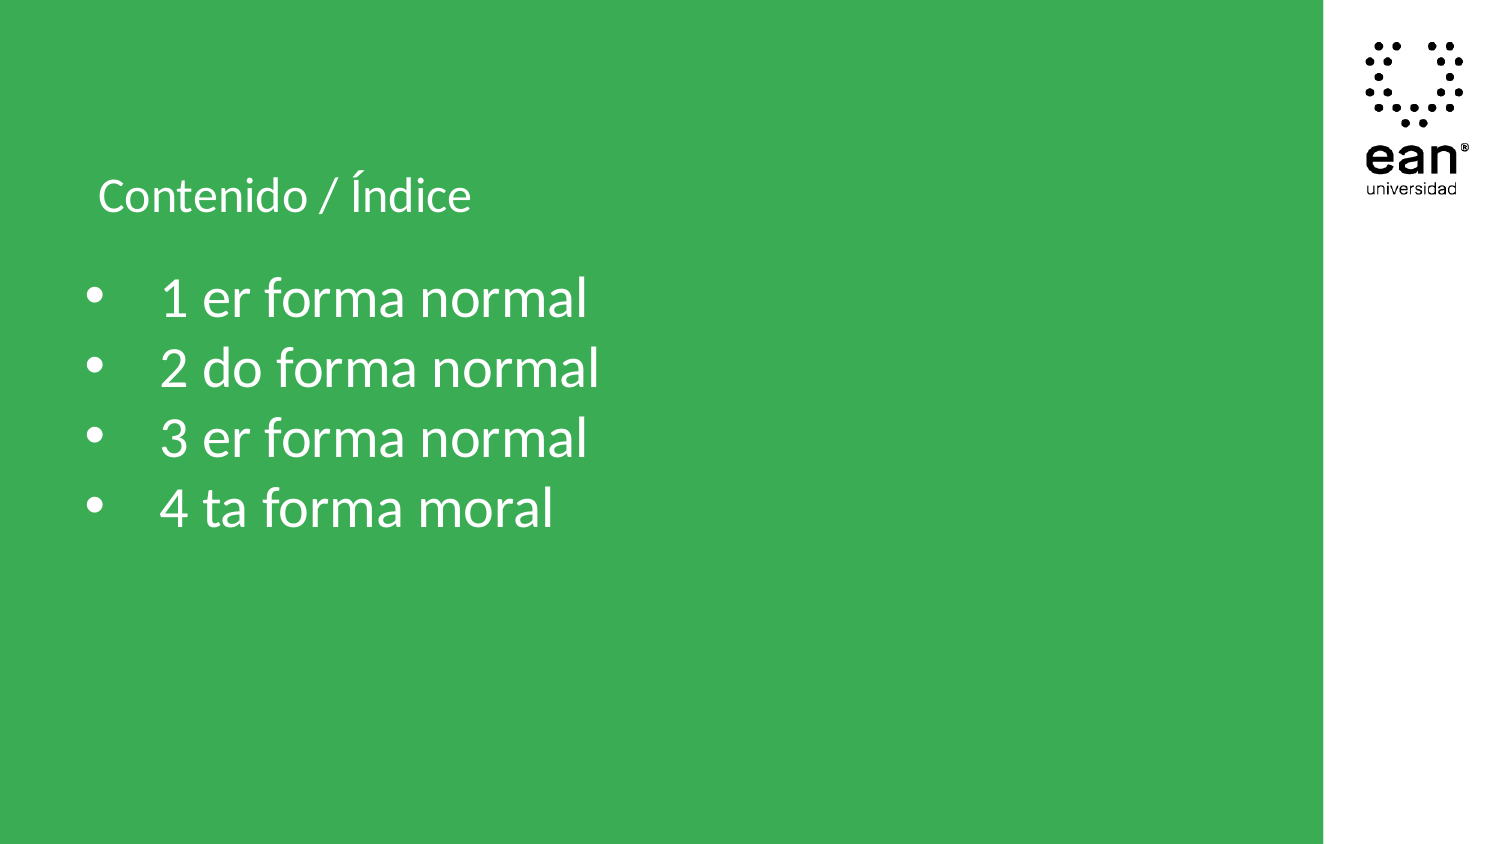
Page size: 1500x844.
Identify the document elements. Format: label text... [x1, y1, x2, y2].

text_box 1 er forma normal 2 do forma normal 3 er forma normal 4 ta forma moral [69, 251, 801, 592]
picture [0, 0, 1500, 844]
text_box Contenido / Índice [83, 154, 841, 230]
